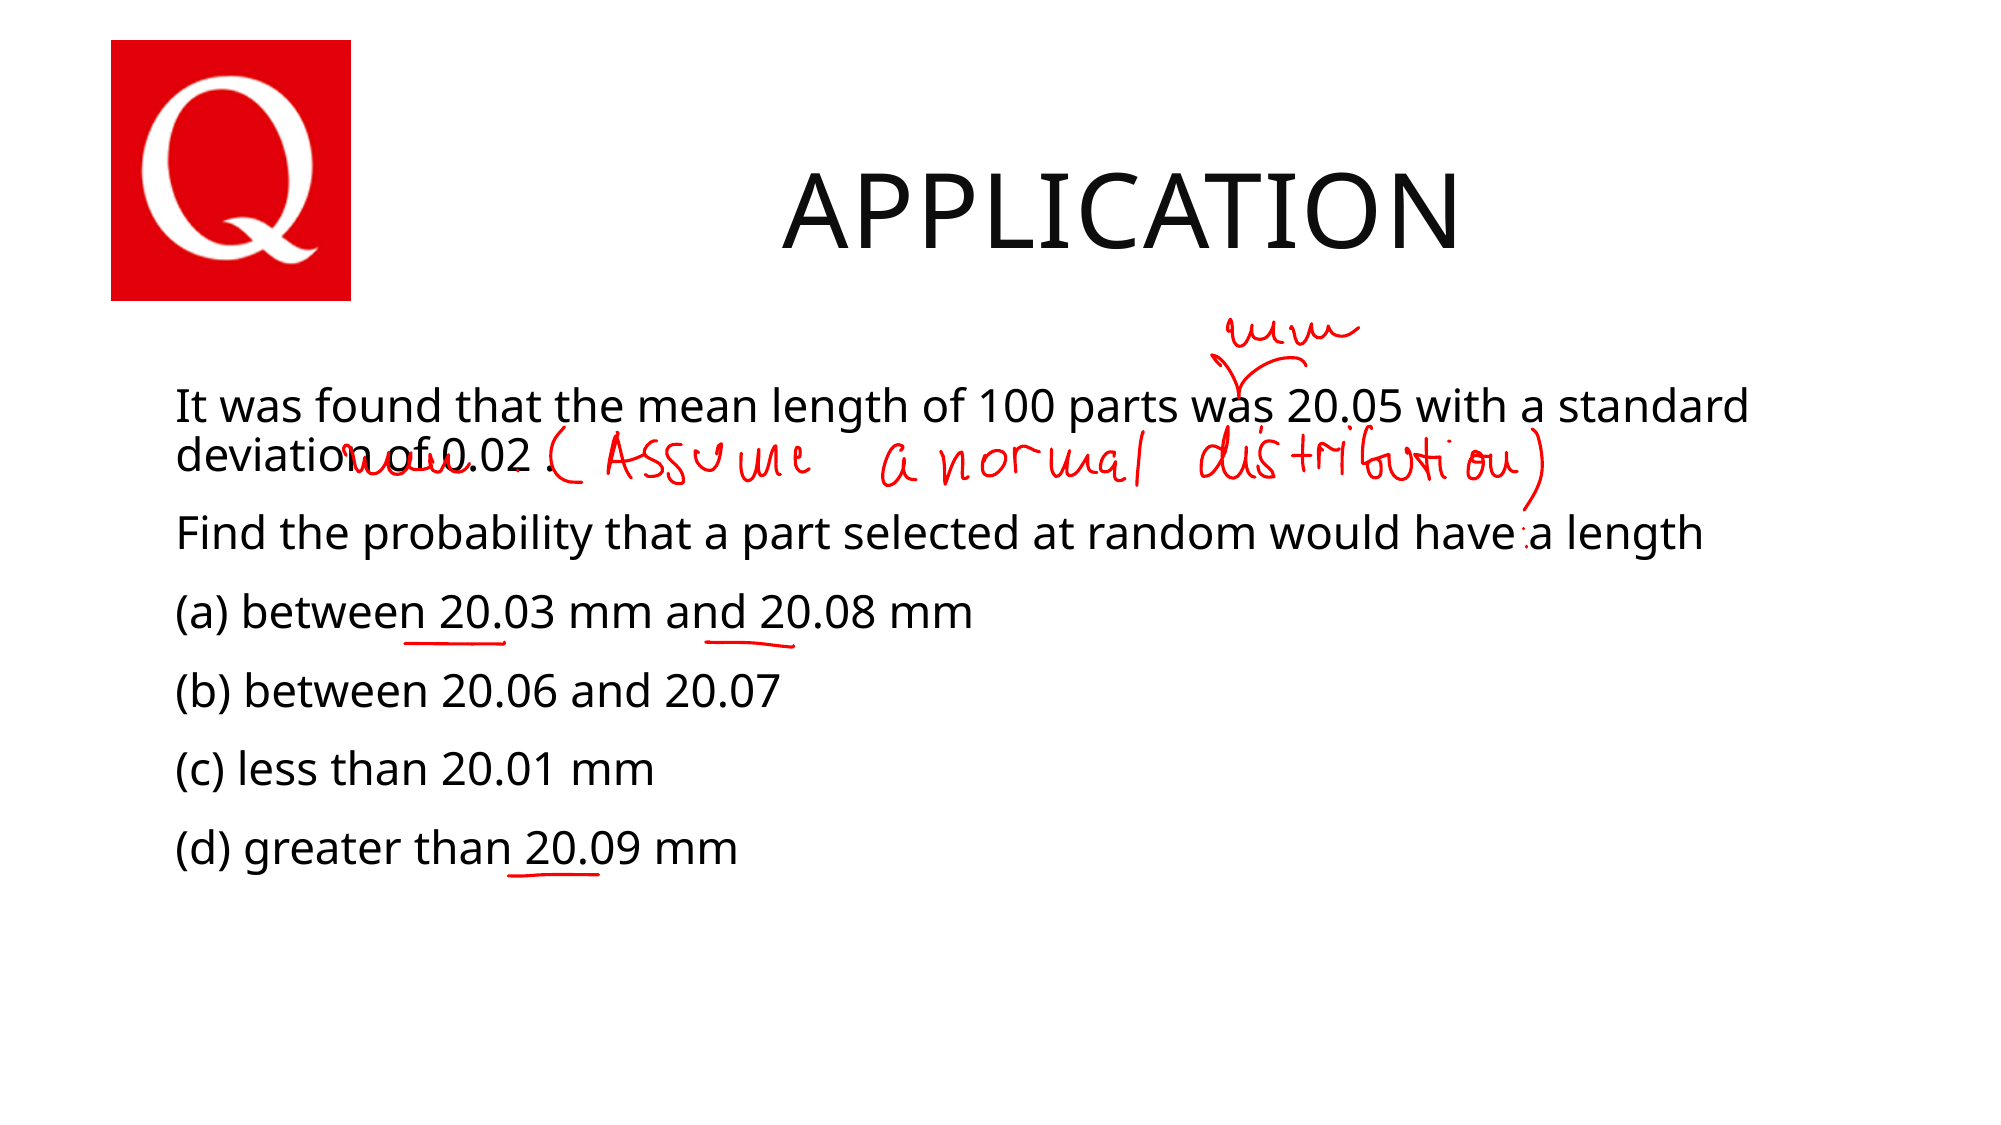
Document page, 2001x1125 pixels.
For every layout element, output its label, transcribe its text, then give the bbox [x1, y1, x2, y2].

picture [110, 40, 352, 301]
list It was found that the mean length of 100 parts was 20.05 with a standard deviation of 0.02 . Find the probability that a part selected at random would have a length (a) between 20.03 mm and 20.08 mm (b) between 20.06 and 20.07 (c) less than 20.01 mm (d) greater than 20.09 mm [168, 375, 1763, 1035]
title Application [168, 96, 1763, 342]
